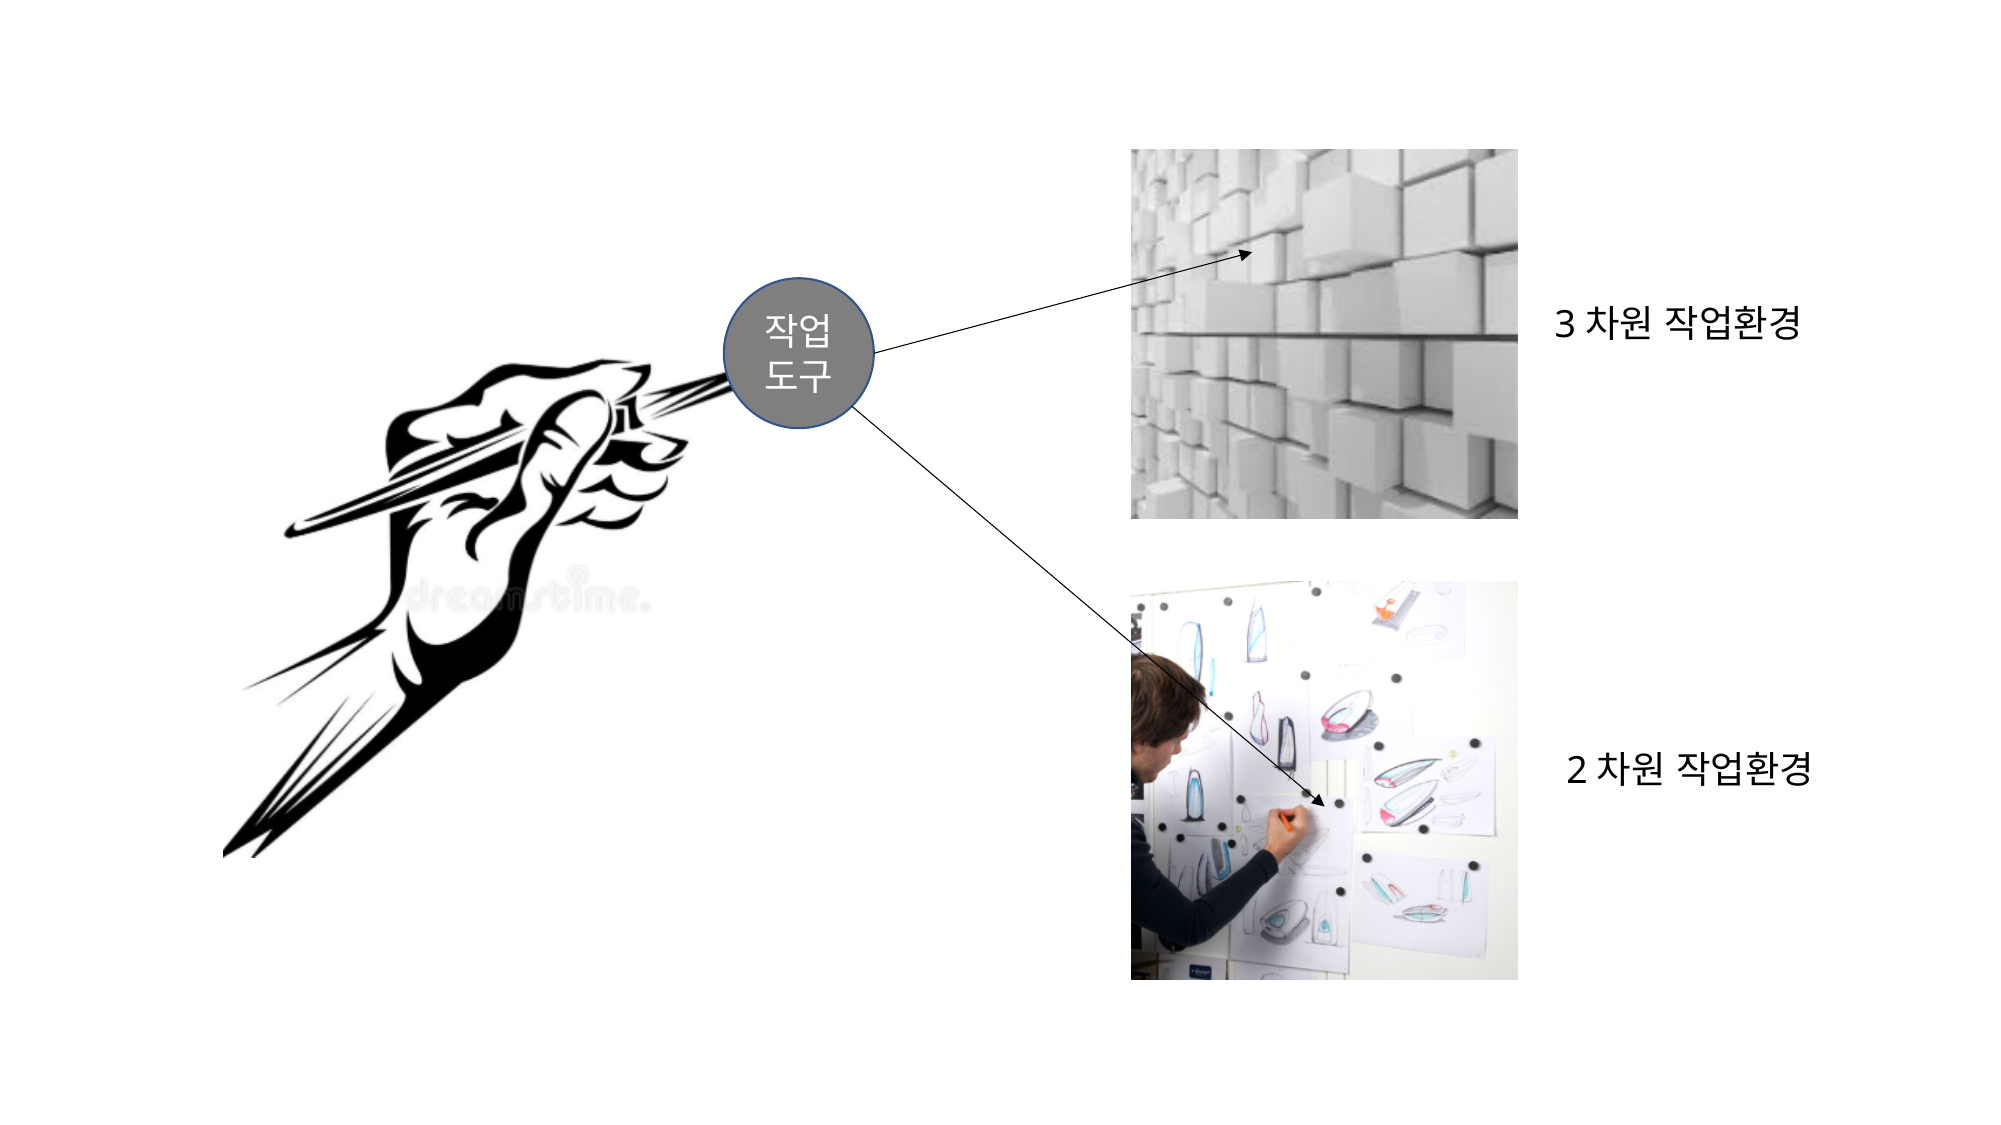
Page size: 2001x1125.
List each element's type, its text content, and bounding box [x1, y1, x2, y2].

text_box 작업 도구 [731, 277, 875, 416]
picture [1131, 581, 1518, 980]
text_box 3차원 작업환경 [1539, 292, 1829, 353]
picture [223, 318, 842, 858]
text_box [851, 406, 1325, 807]
picture [1131, 149, 1518, 519]
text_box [873, 252, 1253, 354]
text_box 2차원 작업환경 [1551, 738, 1830, 799]
